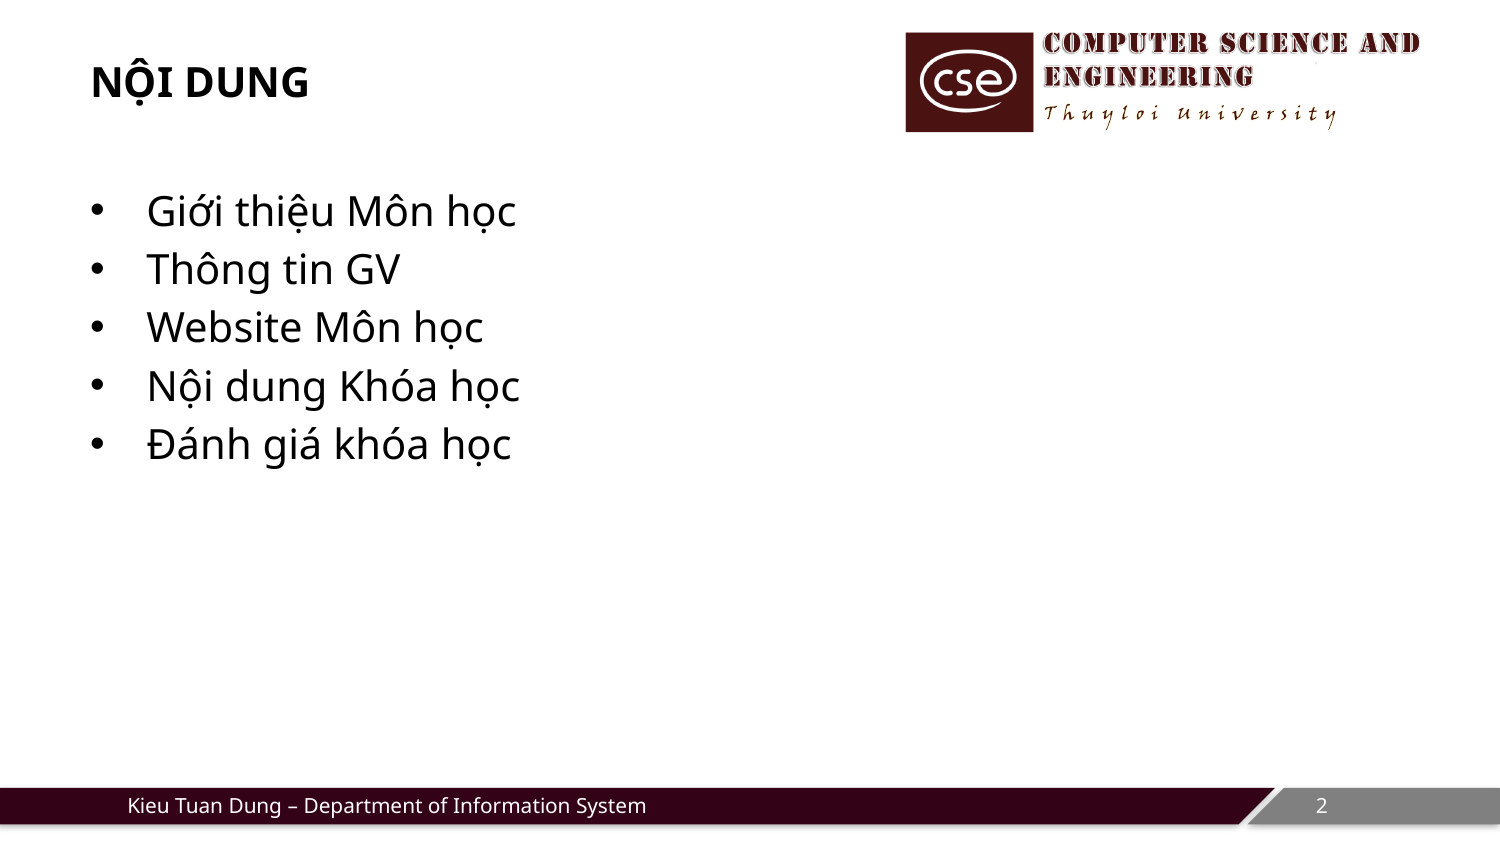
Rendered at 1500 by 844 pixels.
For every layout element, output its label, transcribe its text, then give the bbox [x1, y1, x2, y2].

list Giới thiệu Môn học Thông tin GV Website Môn học Nội dung Khóa học Đánh giá khóa học [75, 177, 1426, 745]
picture [902, 27, 1425, 137]
title NỘI DUNG [75, 31, 800, 131]
